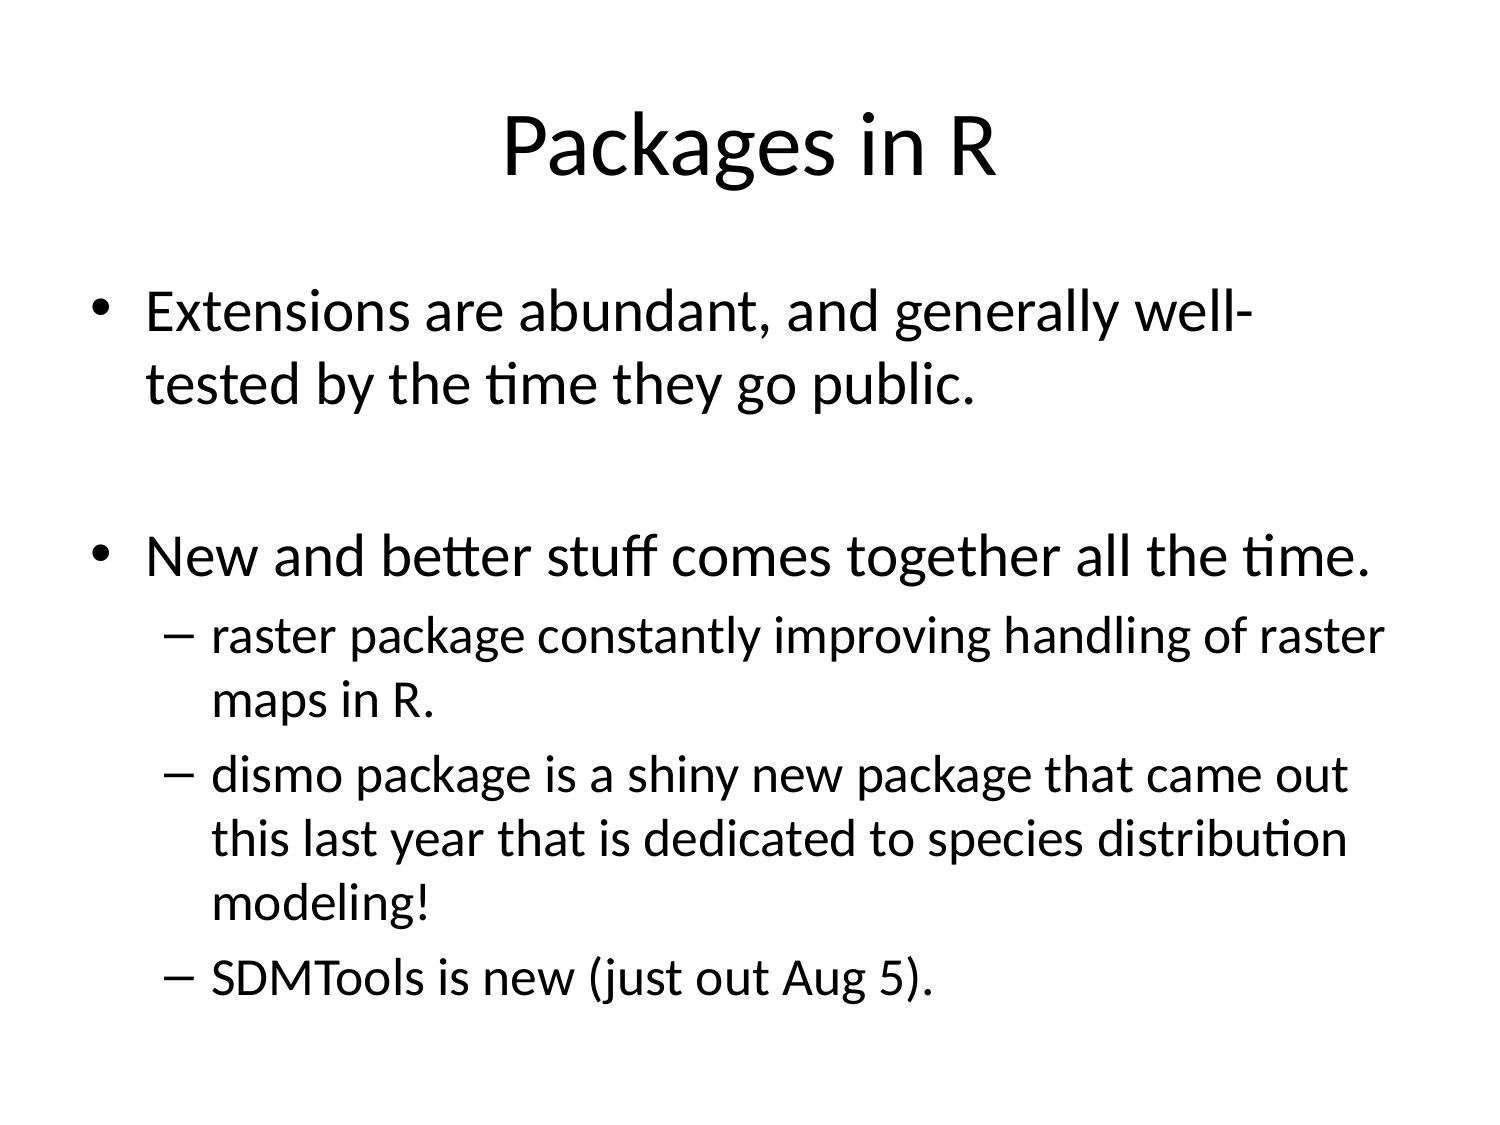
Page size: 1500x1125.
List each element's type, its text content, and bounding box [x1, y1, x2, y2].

list Extensions are abundant, and generally well-tested by the time they go public. New and better stuff comes together all the time. raster package constantly improving handling of raster maps in R. dismo package is a shiny new package that came out this last year that is dedicated to species distribution modeling! SDMTools is new (just out Aug 5). [75, 262, 1425, 1075]
title Packages in R [75, 45, 1425, 233]
